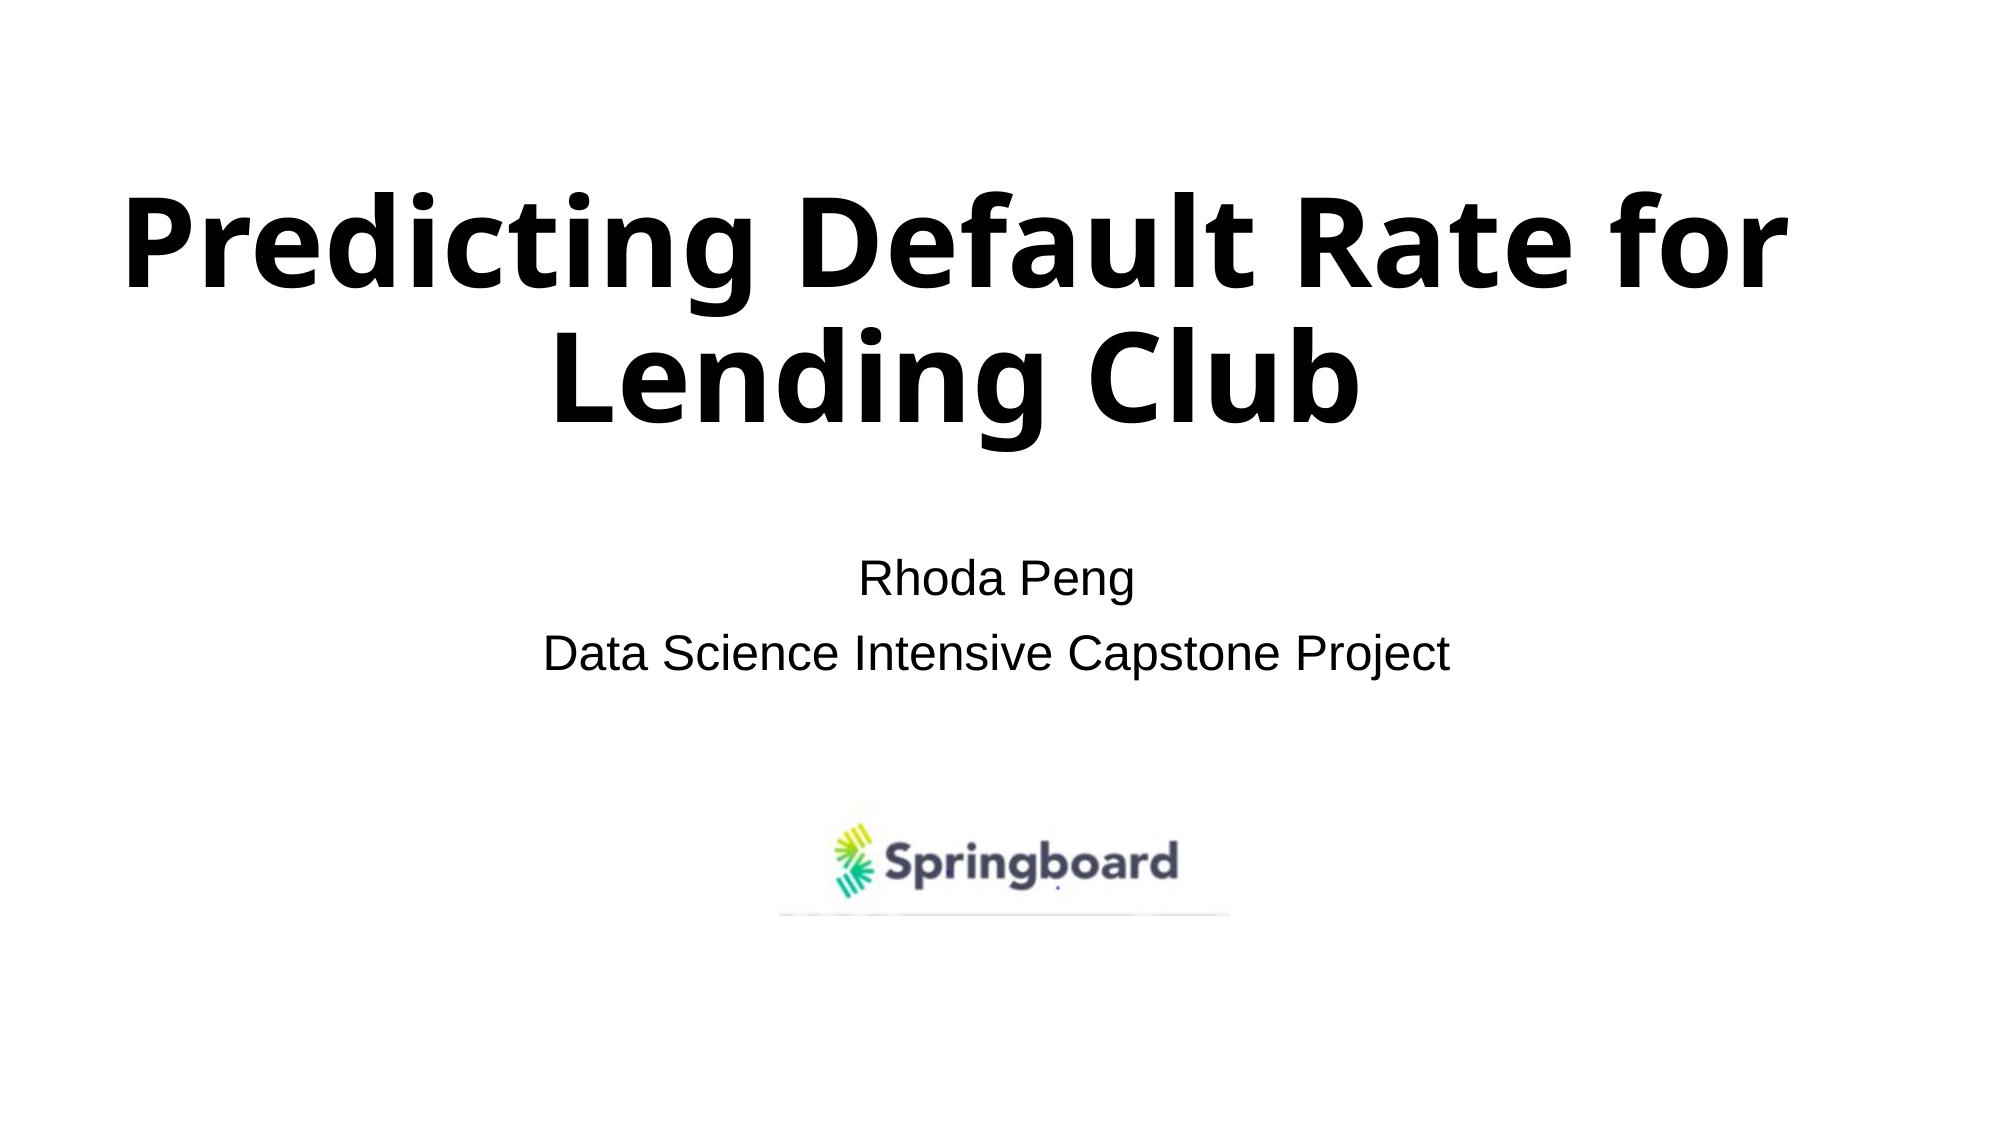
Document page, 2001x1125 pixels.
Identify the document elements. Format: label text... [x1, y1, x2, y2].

subtitle Rhoda Peng Data Science Intensive Capstone Project [243, 464, 1750, 788]
title Predicting Default Rate for Lending Club [32, 107, 1879, 457]
picture [779, 803, 1230, 916]
